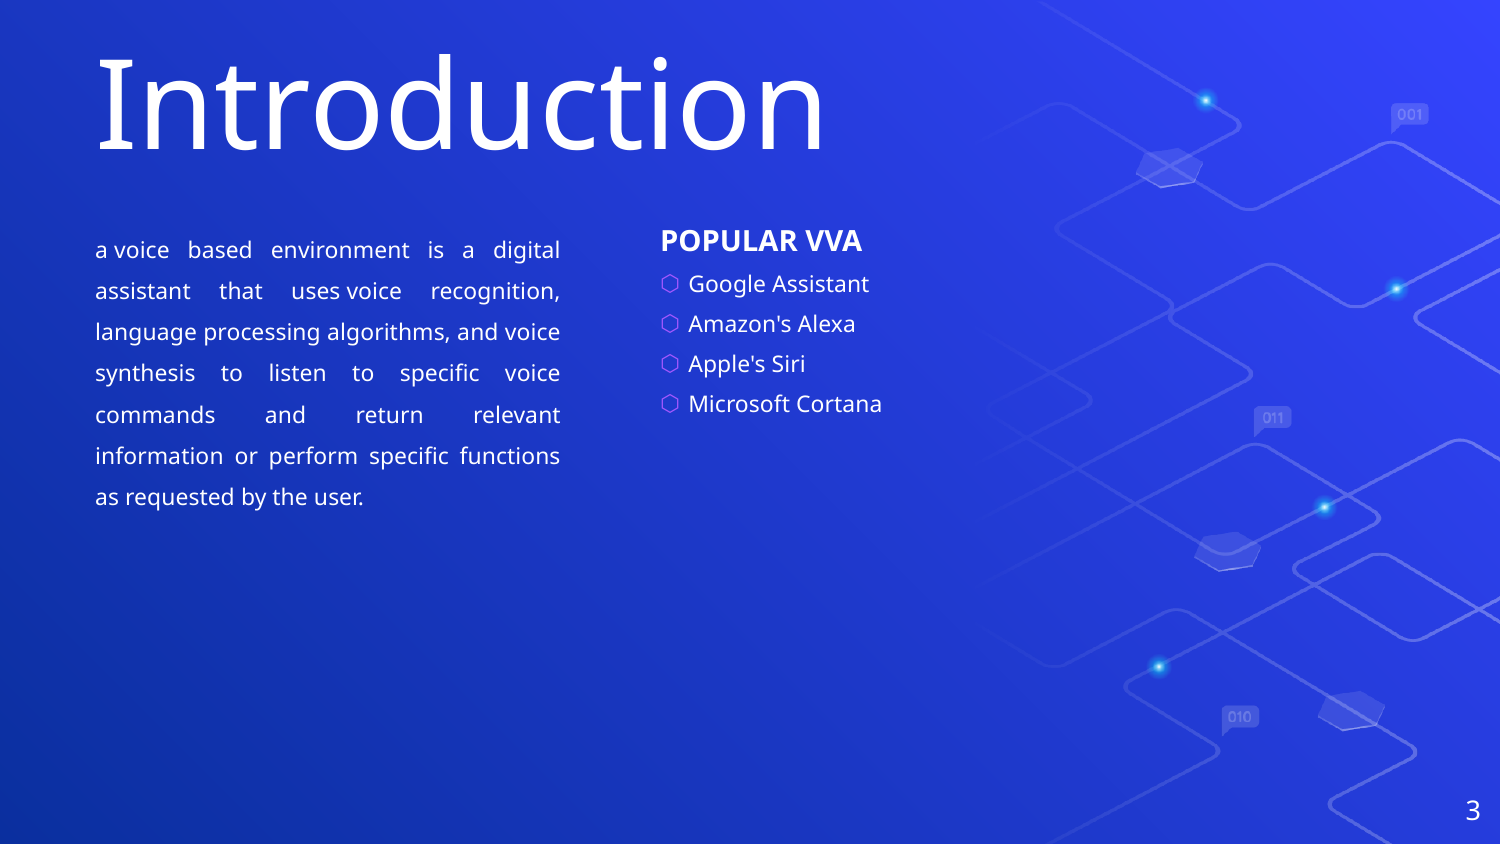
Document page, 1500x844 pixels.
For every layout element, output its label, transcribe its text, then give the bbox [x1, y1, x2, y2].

picture [0, 0, 1500, 844]
title Introduction [95, 33, 1082, 175]
list a voice based environment is a digital assistant that uses voice recognition, language processing algorithms, and voice synthesis to listen to specific voice commands and return relevant information or perform specific functions as requested by the user. [95, 221, 562, 740]
slide_number 3 [1391, 779, 1482, 844]
list POPULAR VVA Google Assistant Amazon's Alexa Apple's Siri Microsoft Cortana [660, 221, 1127, 740]
